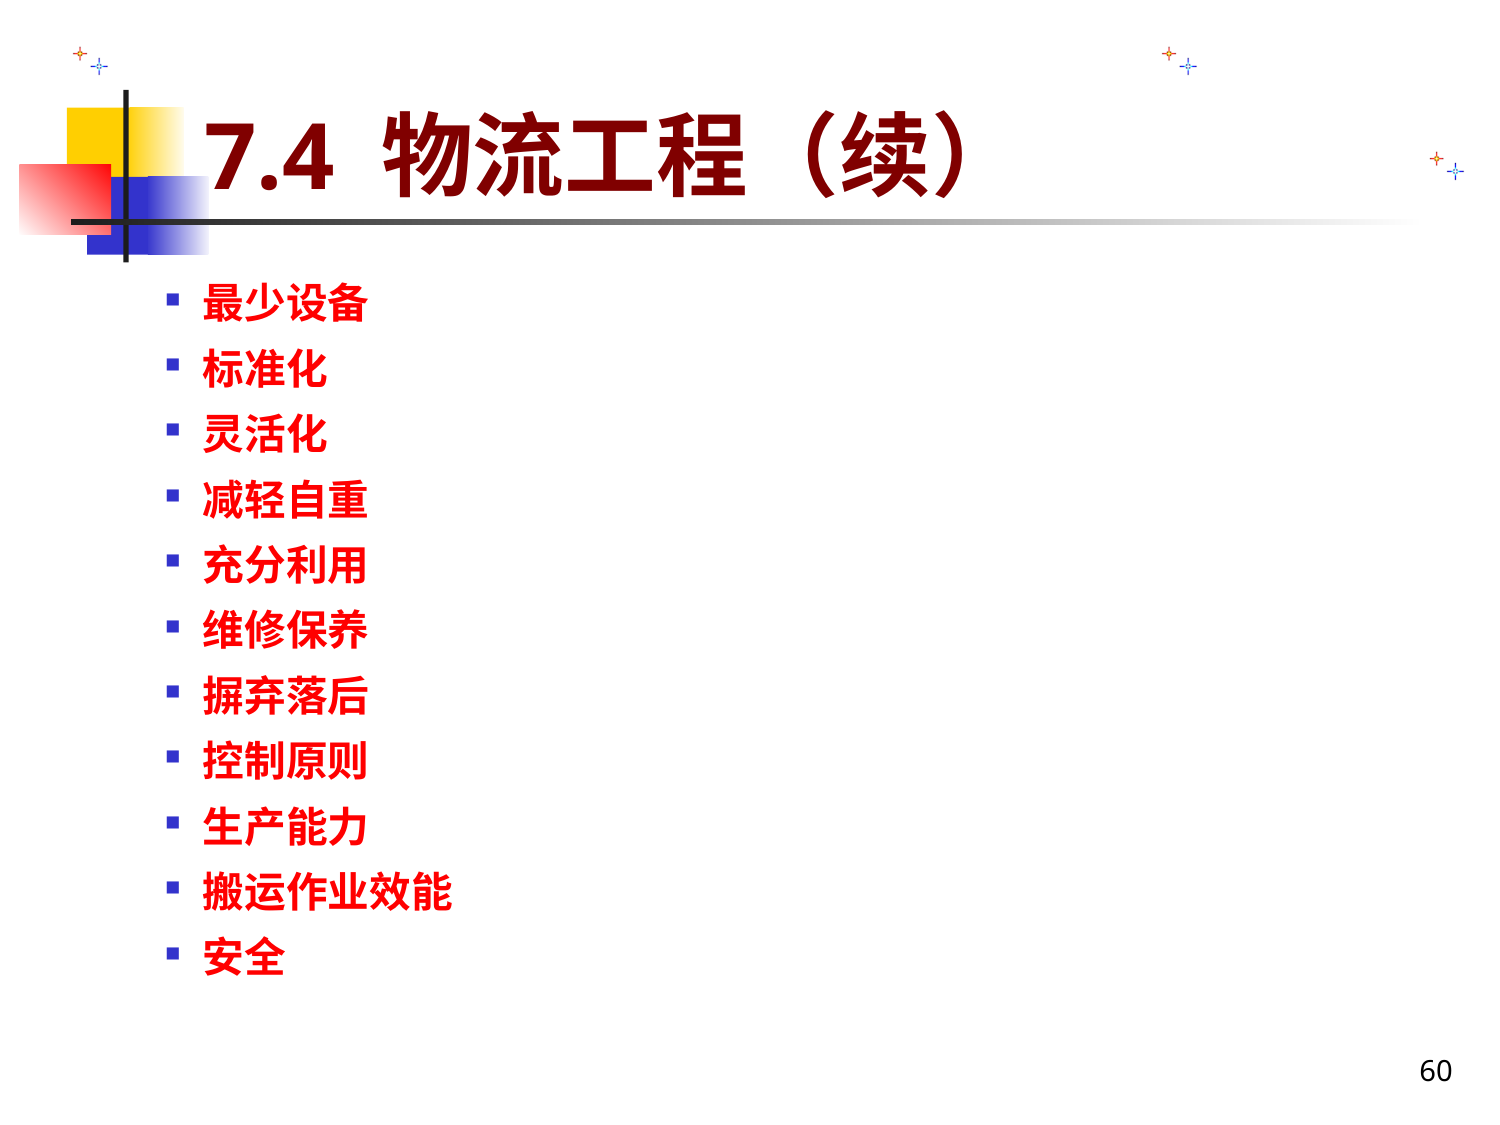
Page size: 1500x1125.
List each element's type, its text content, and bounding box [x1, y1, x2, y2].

list 最少设备 标准化 灵活化 减轻自重 充分利用 维修保养 摒弃落后 控制原则 生产能力 搬运作业效能 安全 [0, 264, 1500, 1094]
picture [1151, 42, 1202, 78]
picture [62, 42, 113, 93]
slide_number 60 [1154, 1023, 1468, 1100]
title 7.4 物流工程（续） [189, 78, 1468, 216]
